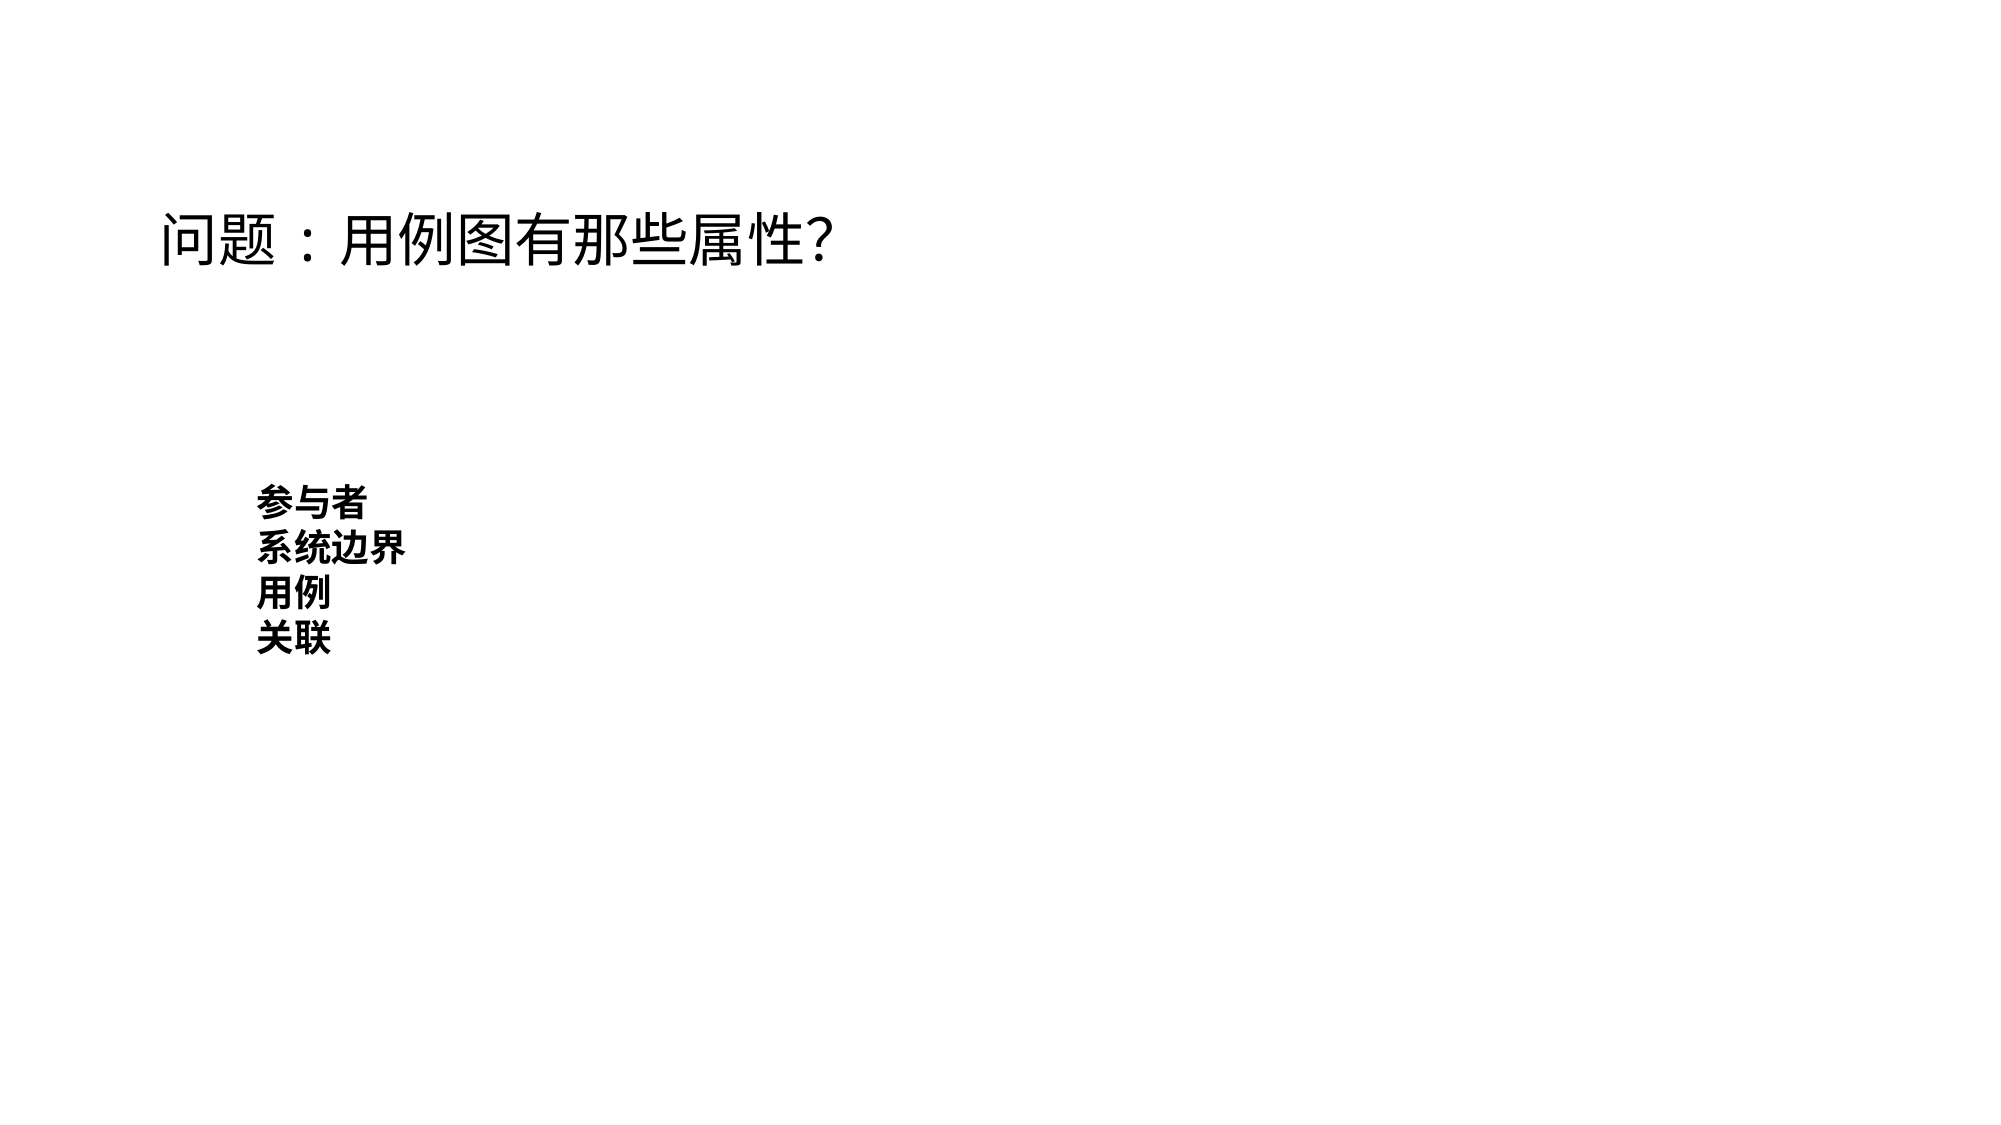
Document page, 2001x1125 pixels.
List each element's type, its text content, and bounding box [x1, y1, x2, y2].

text_box 问题:用例图有那些属性？ [145, 195, 1154, 281]
text_box 参与者 系统边界 用例 关联 [241, 471, 717, 667]
